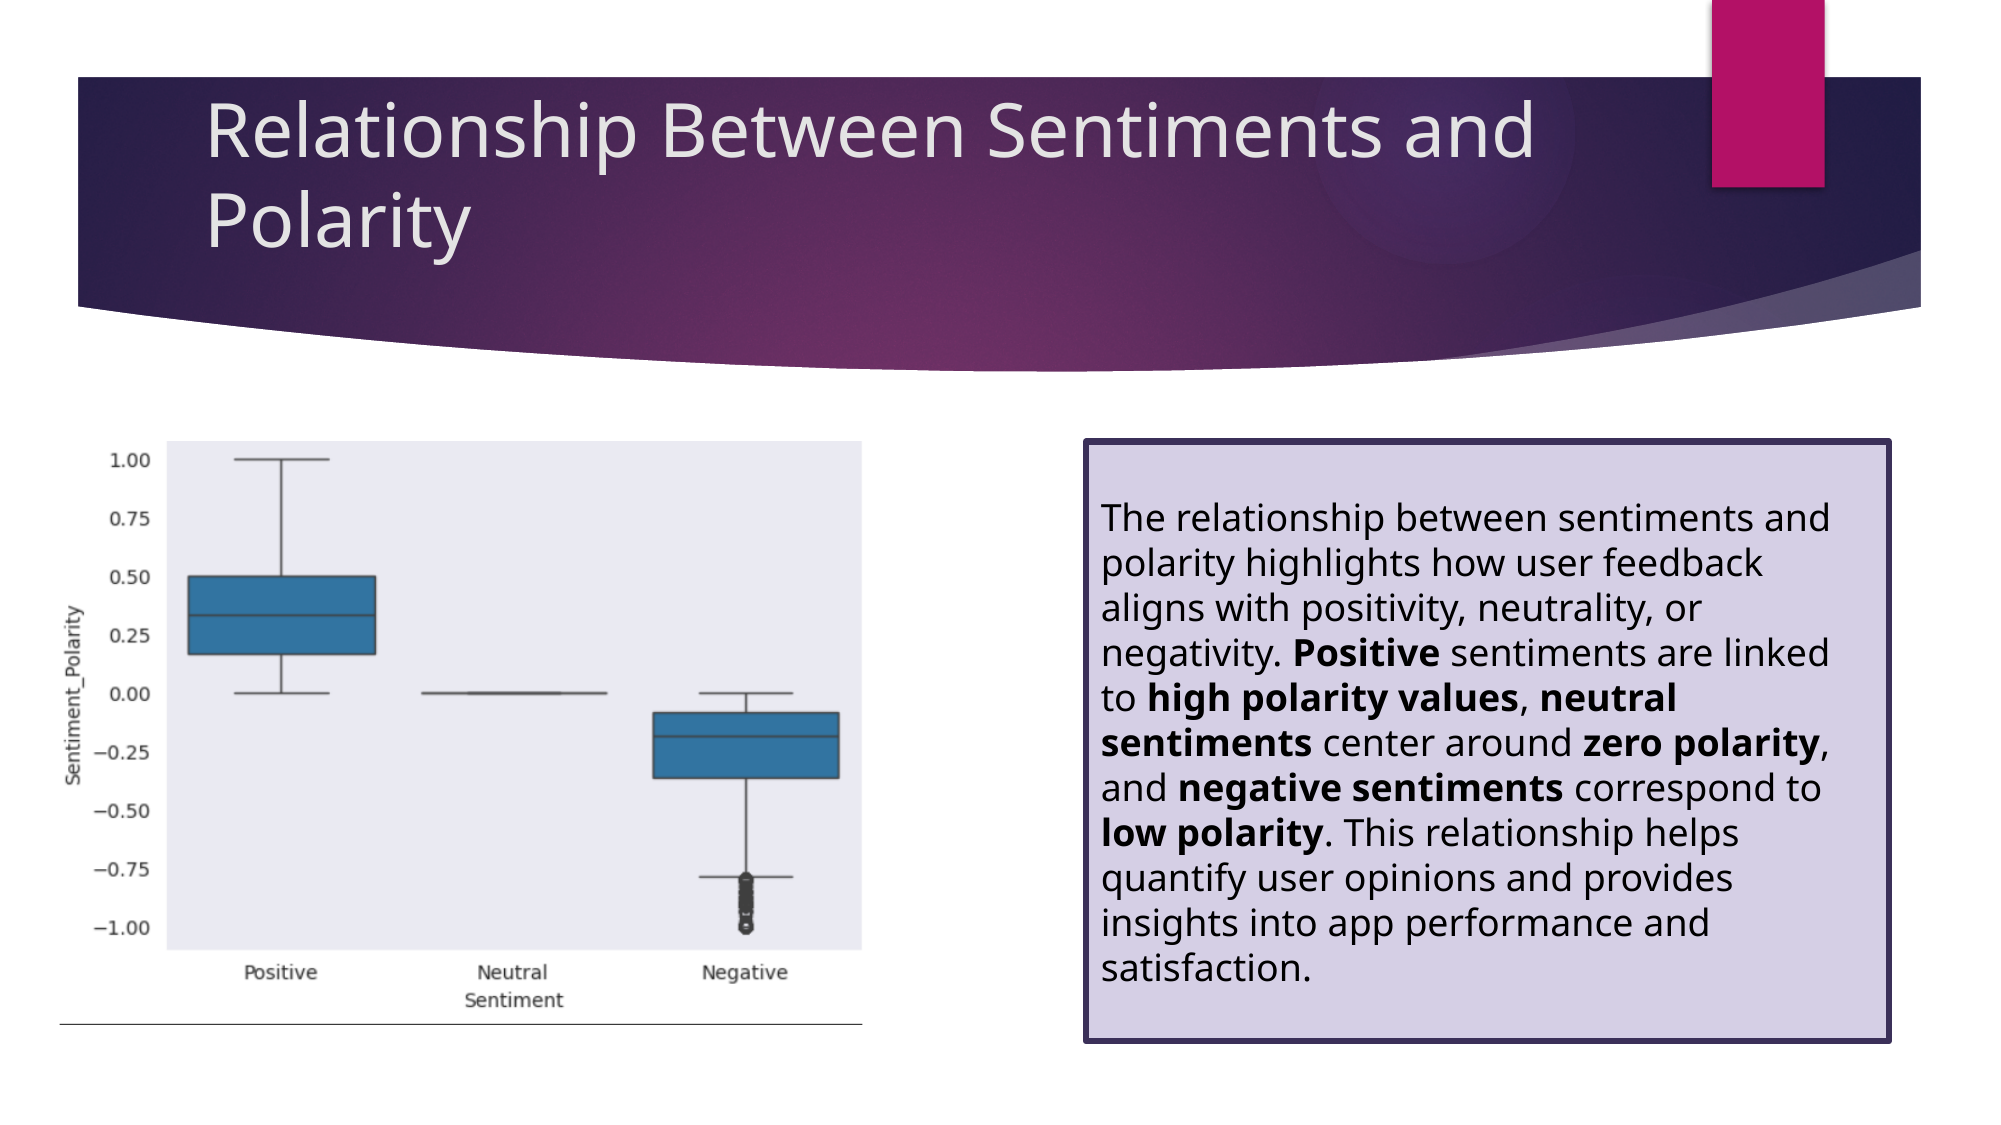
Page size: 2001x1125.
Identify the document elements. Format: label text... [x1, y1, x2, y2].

picture [59, 441, 863, 1025]
title Relationship Between Sentiments and Polarity [189, 159, 1627, 276]
text_box The relationship between sentiments and polarity highlights how user feedback aligns with positivity, neutrality, or negativity. Positive sentiments are linked to high polarity values, neutral sentiments center around zero polarity, and negative sentiments correspond to low polarity. This relationship helps quantify user opinions and provides insights into app performance and satisfaction. [1086, 441, 1889, 1042]
